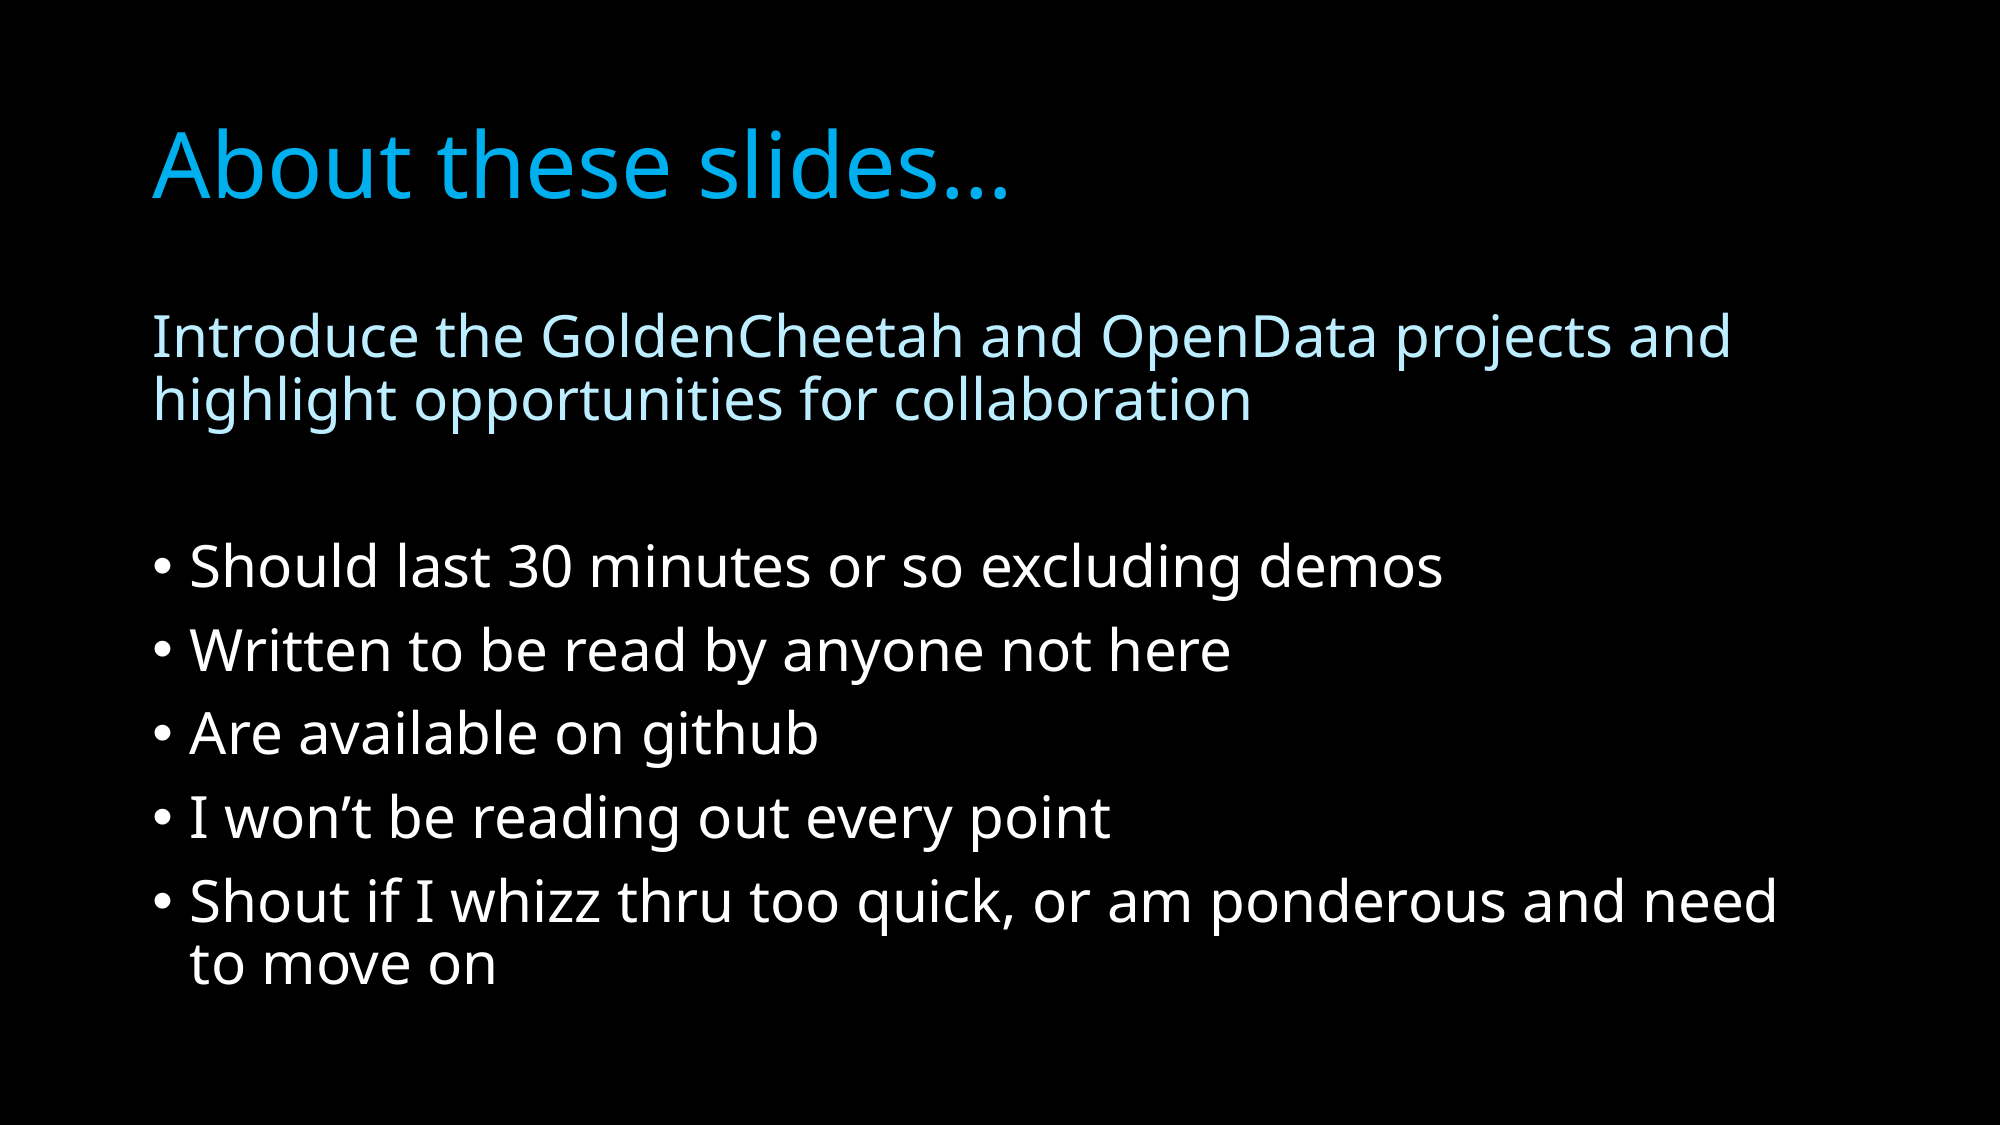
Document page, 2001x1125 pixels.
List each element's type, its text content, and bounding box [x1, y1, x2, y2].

list Introduce the GoldenCheetah and OpenData projects and highlight opportunities for collaboration Should last 30 minutes or so excluding demos Written to be read by anyone not here Are available on github I won’t be reading out every point Shout if I whizz thru too quick, or am ponderous and need to move on [137, 299, 1863, 1014]
title About these slides… [137, 59, 1863, 278]
